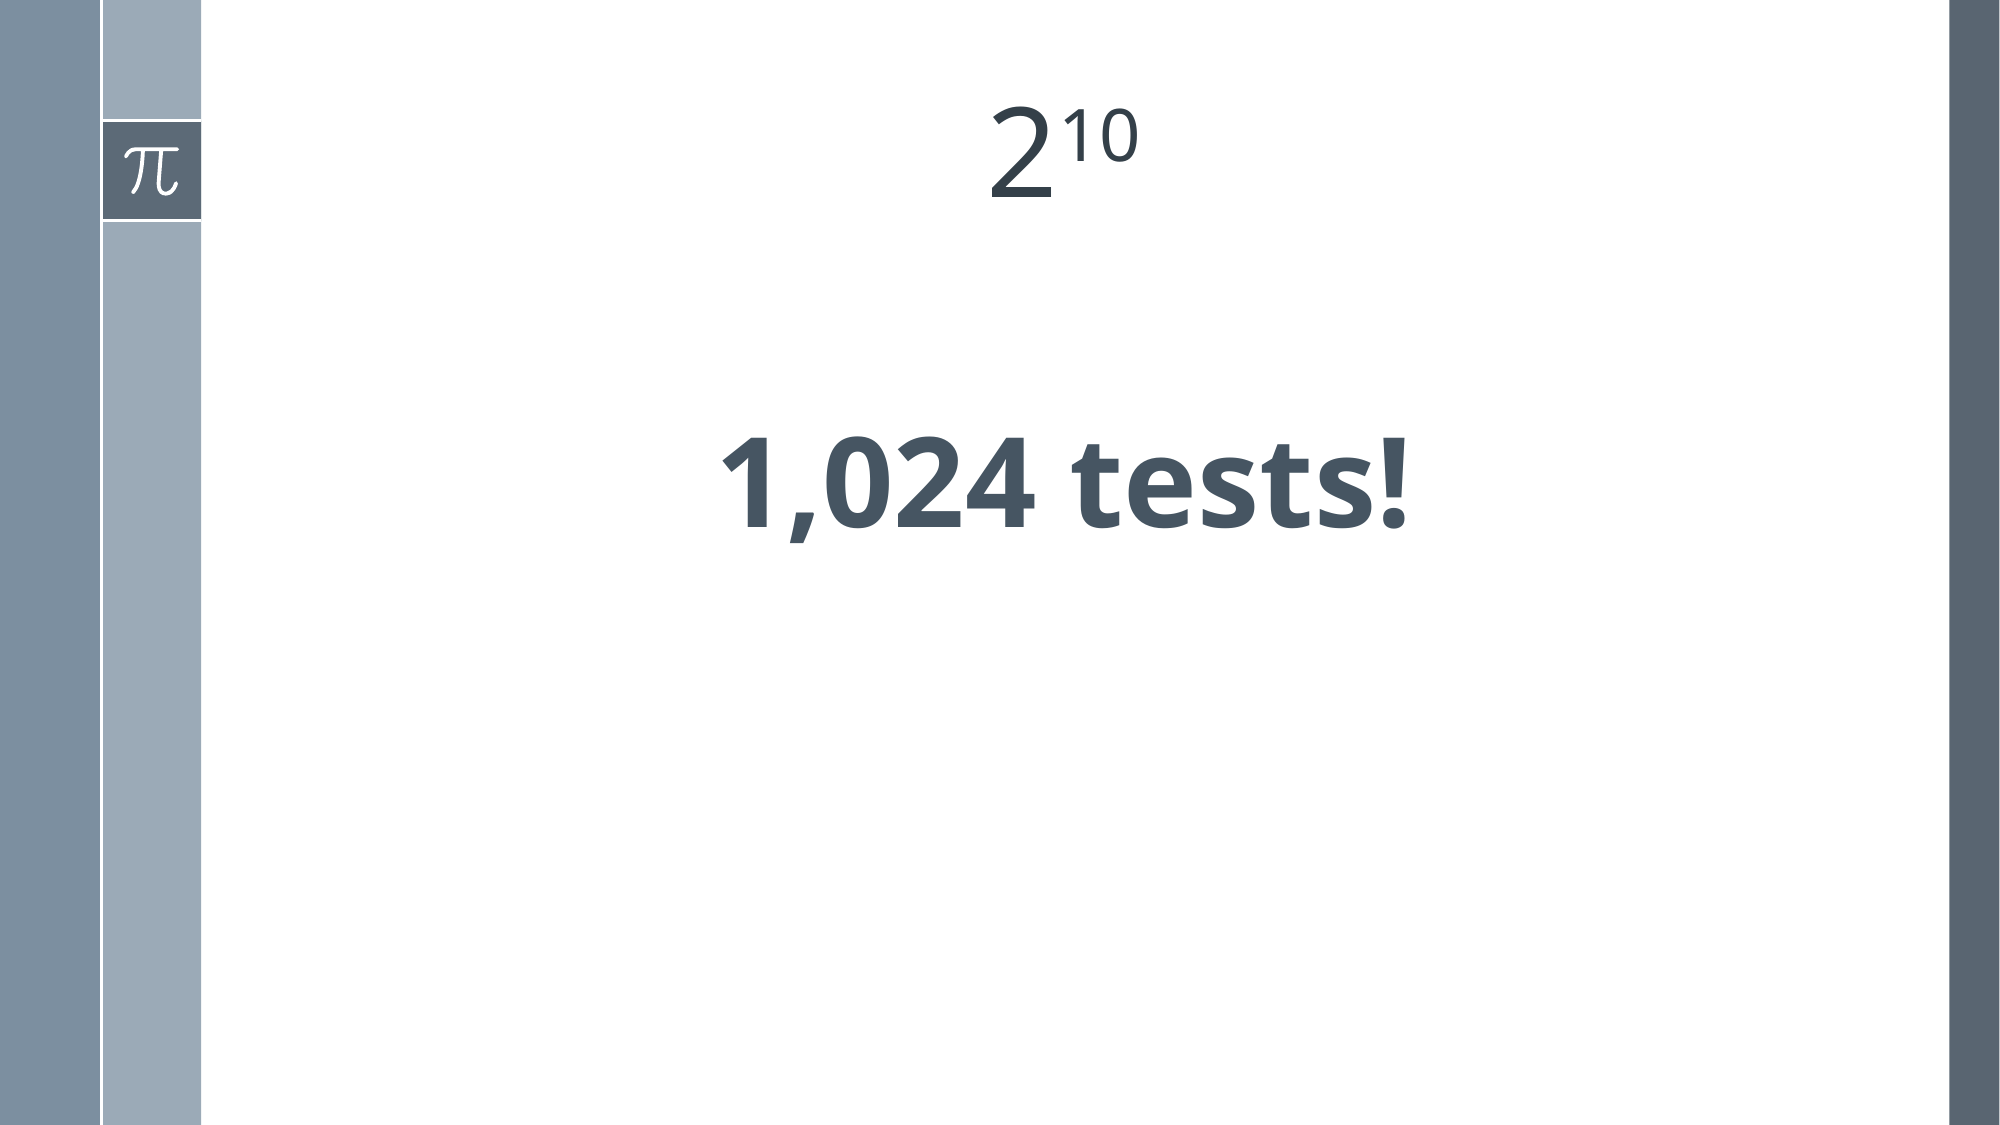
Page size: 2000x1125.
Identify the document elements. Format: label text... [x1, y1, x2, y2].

list 1,024 tests! [261, 262, 1867, 1013]
title 210 [261, 29, 1867, 233]
